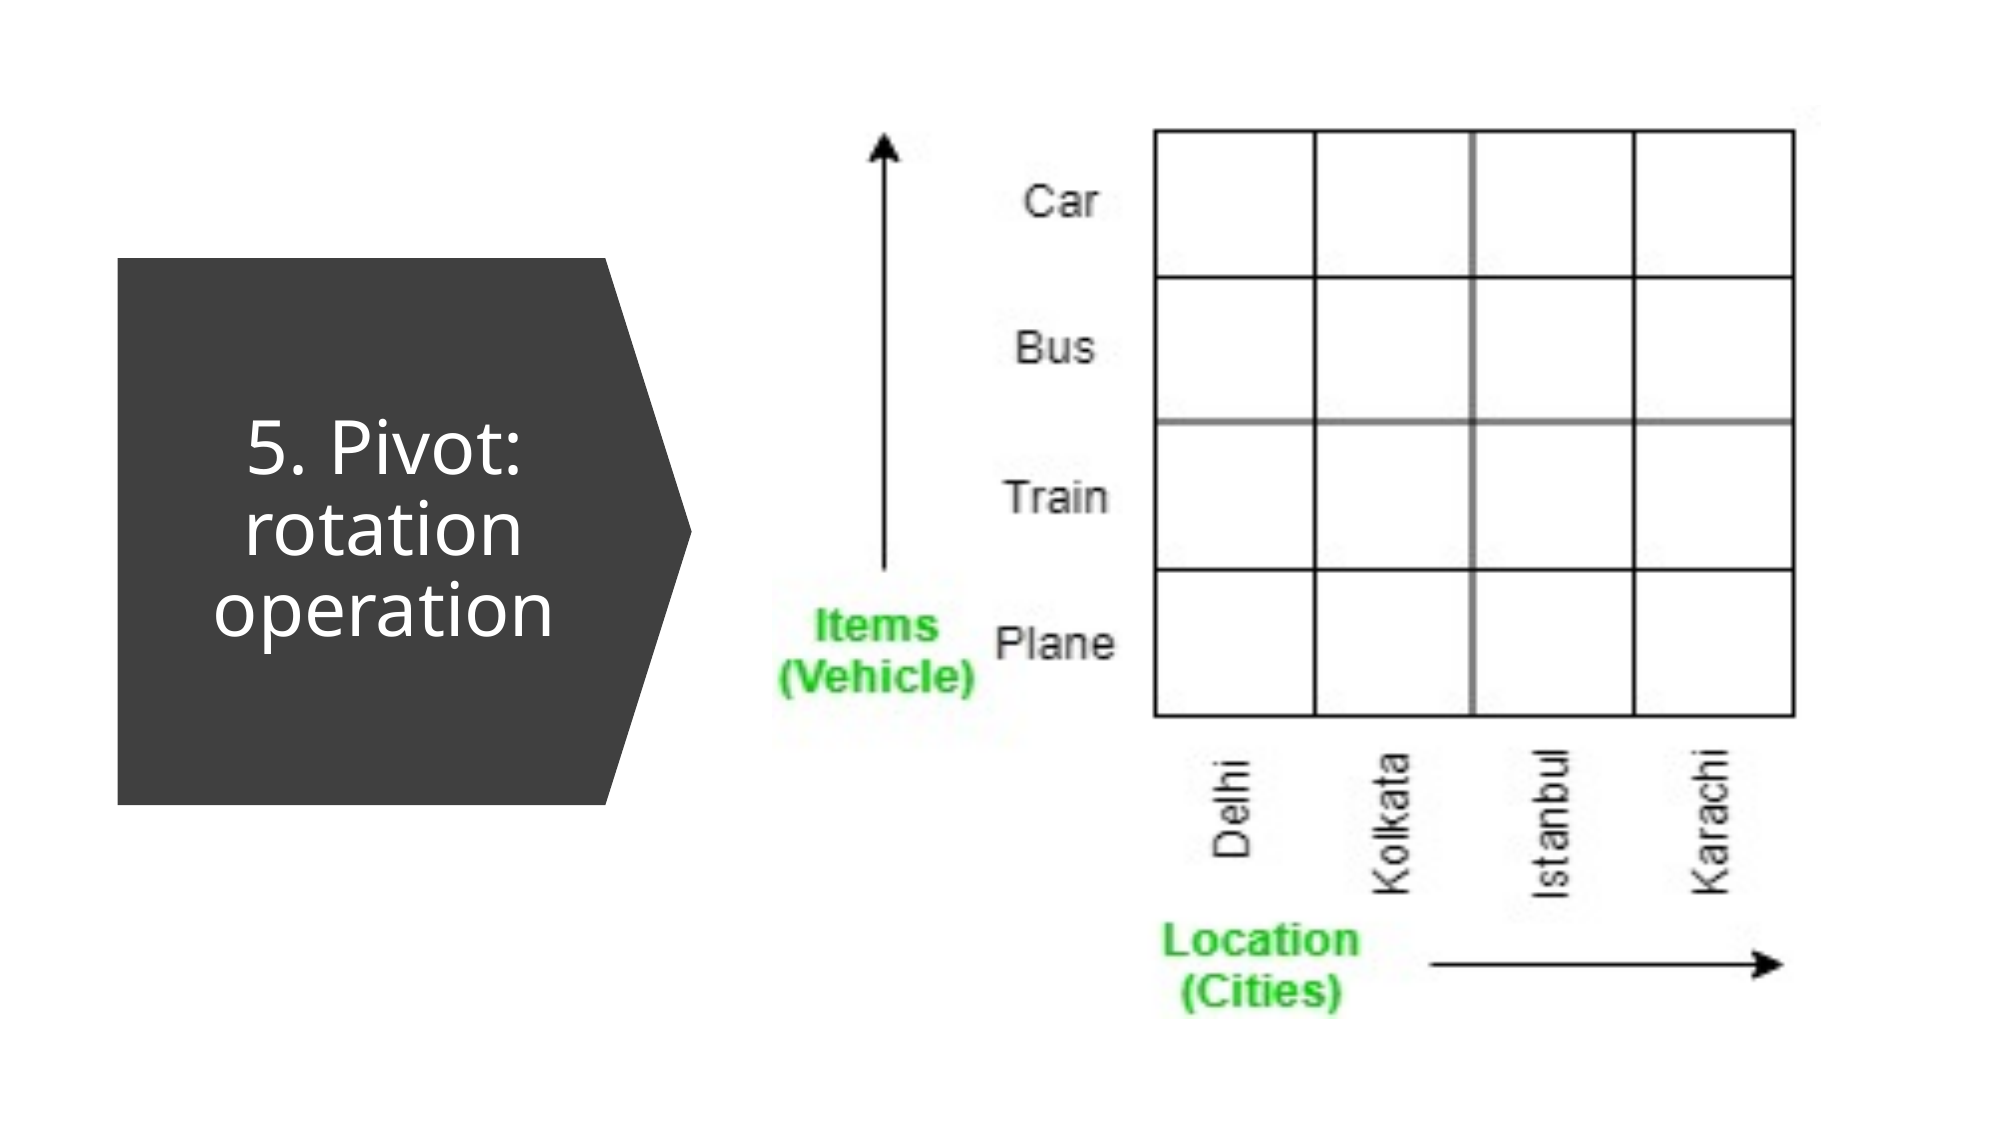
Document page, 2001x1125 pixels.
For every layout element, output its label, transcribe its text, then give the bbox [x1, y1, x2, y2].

title 5. Pivot: rotation operation [168, 322, 601, 741]
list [771, 104, 1821, 1020]
text_box [116, 256, 694, 807]
